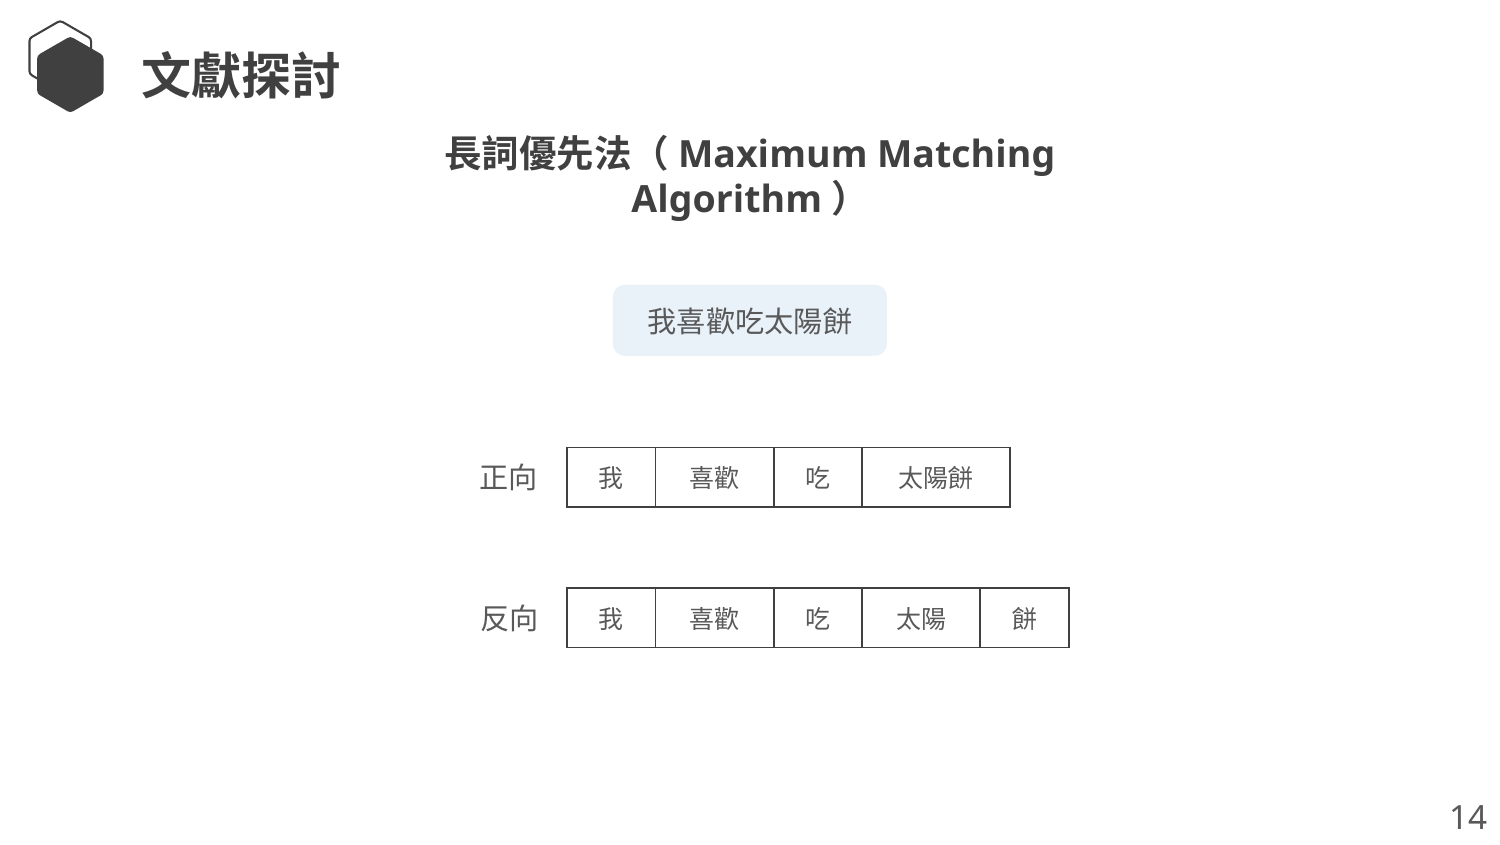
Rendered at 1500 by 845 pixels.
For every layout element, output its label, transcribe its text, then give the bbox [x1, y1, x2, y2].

table_header 喜歡 [656, 448, 773, 506]
table_header 吃 [775, 448, 861, 506]
text_box [611, 283, 888, 357]
table_header 餅 [981, 589, 1068, 647]
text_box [29, 21, 104, 113]
text_box 文獻探討 [129, 38, 396, 110]
text_box 反向 [368, 590, 557, 646]
table_header 我 [568, 589, 655, 647]
table_header 太陽餅 [863, 448, 1009, 506]
table_header 太陽 [863, 589, 979, 647]
table_header 吃 [775, 589, 861, 647]
text_box 14 [1434, 788, 1500, 844]
table_header 喜歡 [656, 589, 773, 647]
table_header 我 [568, 448, 655, 506]
text_box 正向 [412, 449, 556, 505]
text_box 我喜歡吃太陽餅 [626, 292, 874, 348]
text_box 長詞優先法（Maximum Matching Algorithm） [309, 122, 1190, 228]
